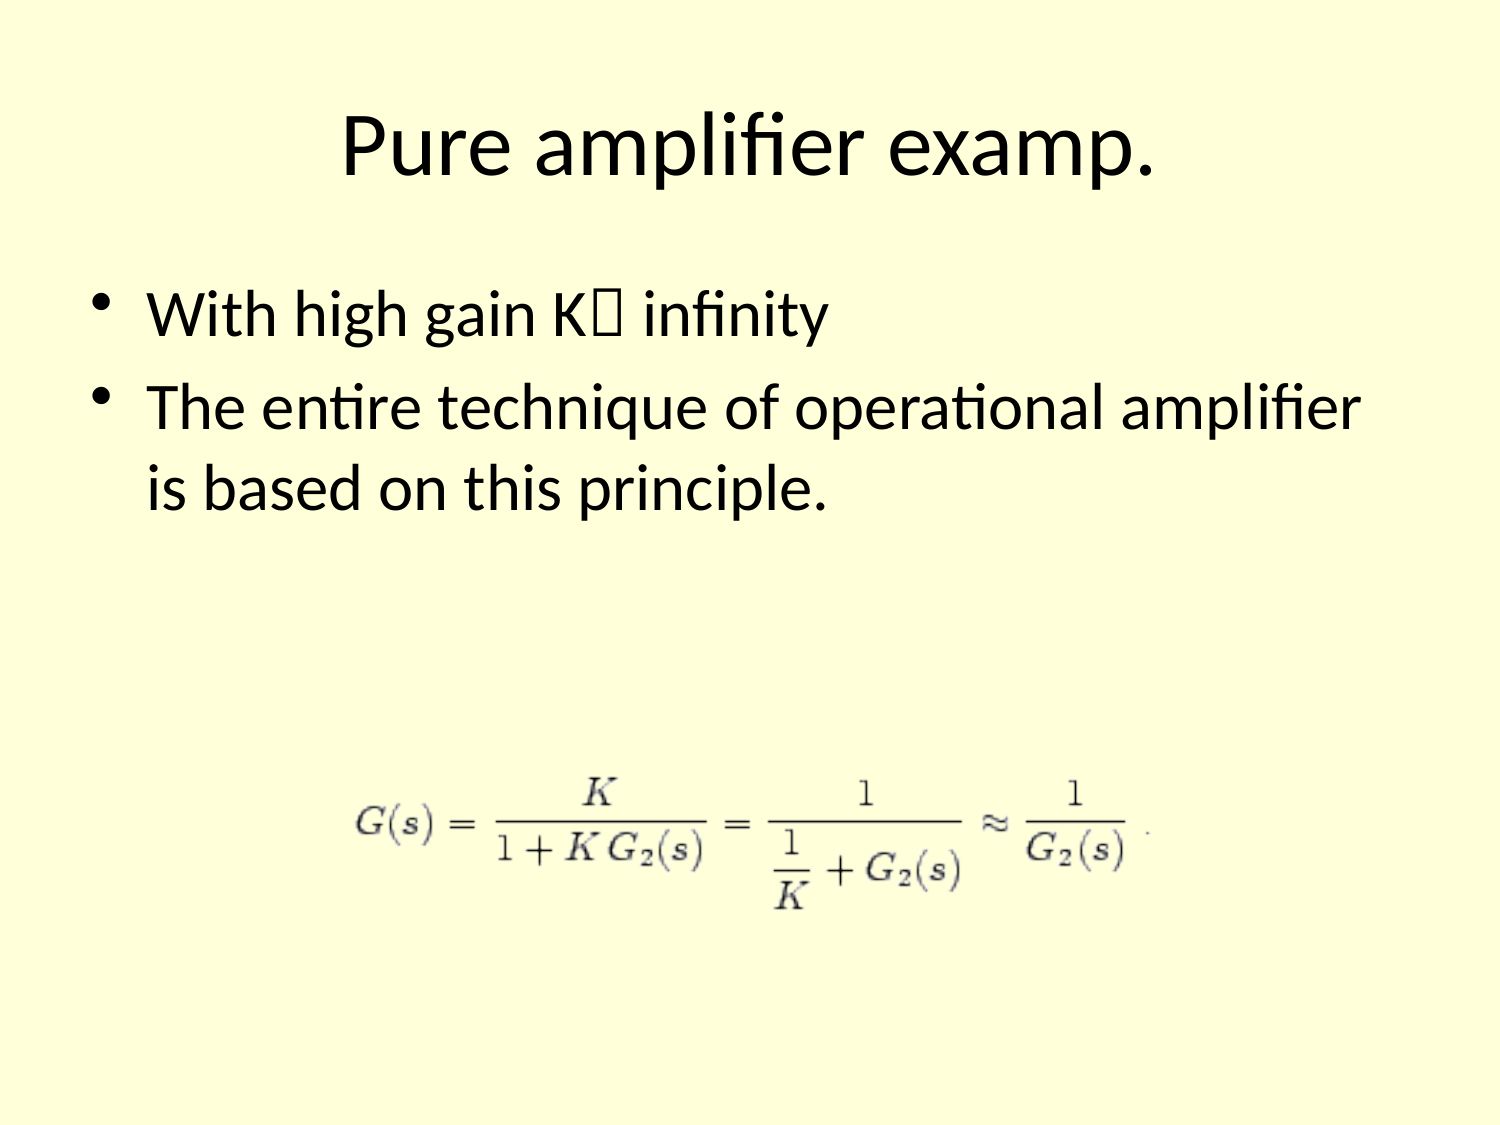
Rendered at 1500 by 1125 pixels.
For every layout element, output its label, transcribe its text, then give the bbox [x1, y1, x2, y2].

list With high gain K infinity The entire technique of operational amplifier is based on this principle. [74, 262, 1426, 1006]
title Pure amplifier examp. [74, 44, 1426, 233]
picture [349, 749, 1161, 922]
